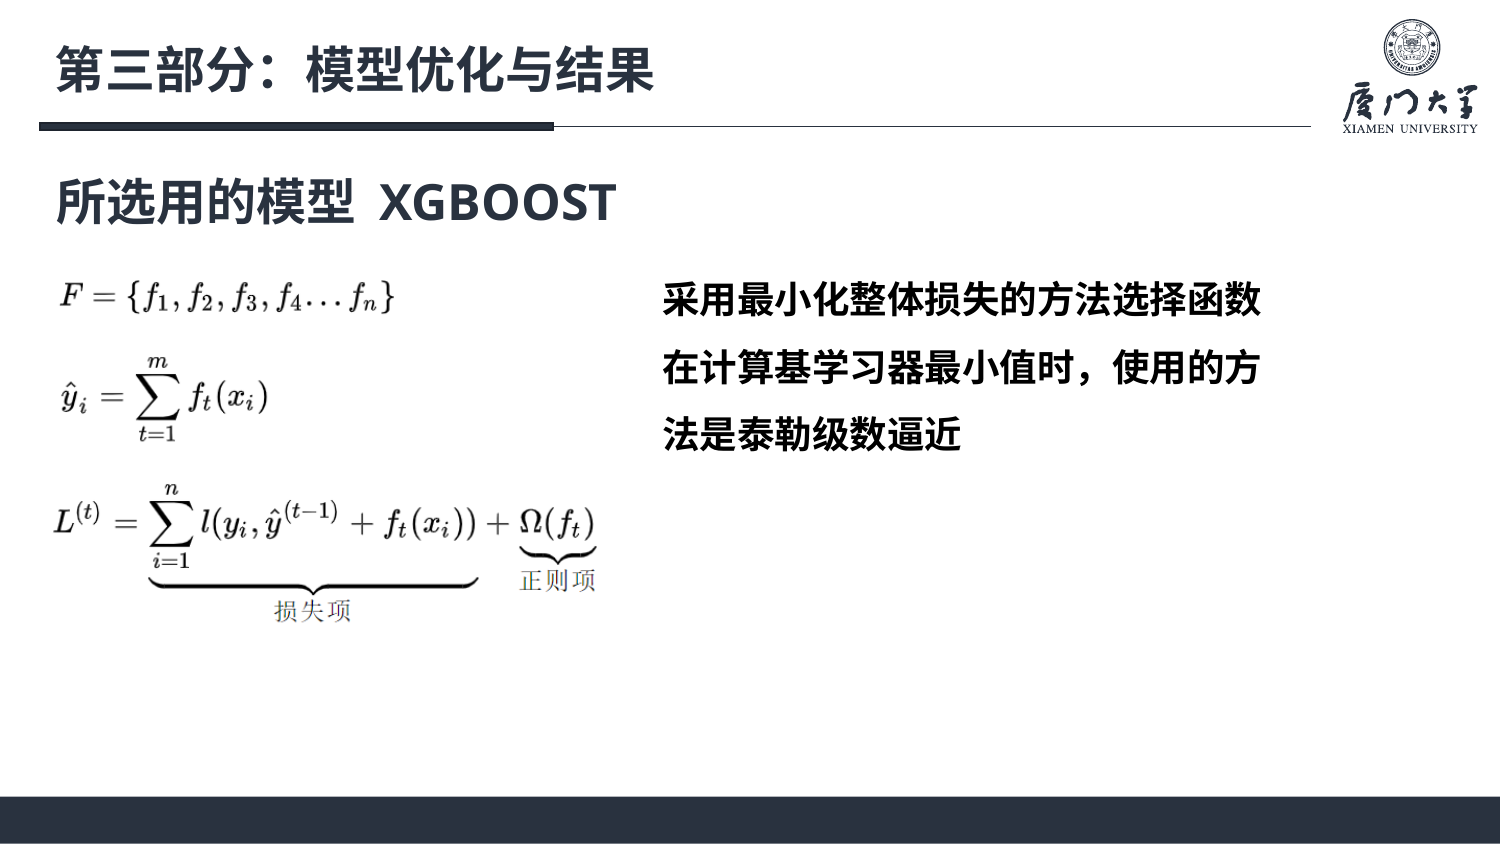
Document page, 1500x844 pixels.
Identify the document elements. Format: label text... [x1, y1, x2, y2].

text_box 第三部分：模型优化与结果 [40, 30, 670, 106]
picture [48, 477, 626, 637]
text_box 采用最小化整体损失的方法选择函数 在计算基学习器最小值时，使用的方法是泰勒级数逼近 [647, 246, 1300, 532]
picture [36, 260, 418, 330]
text_box 所选用的模型 XGBOOST [41, 163, 633, 238]
picture [52, 351, 285, 455]
